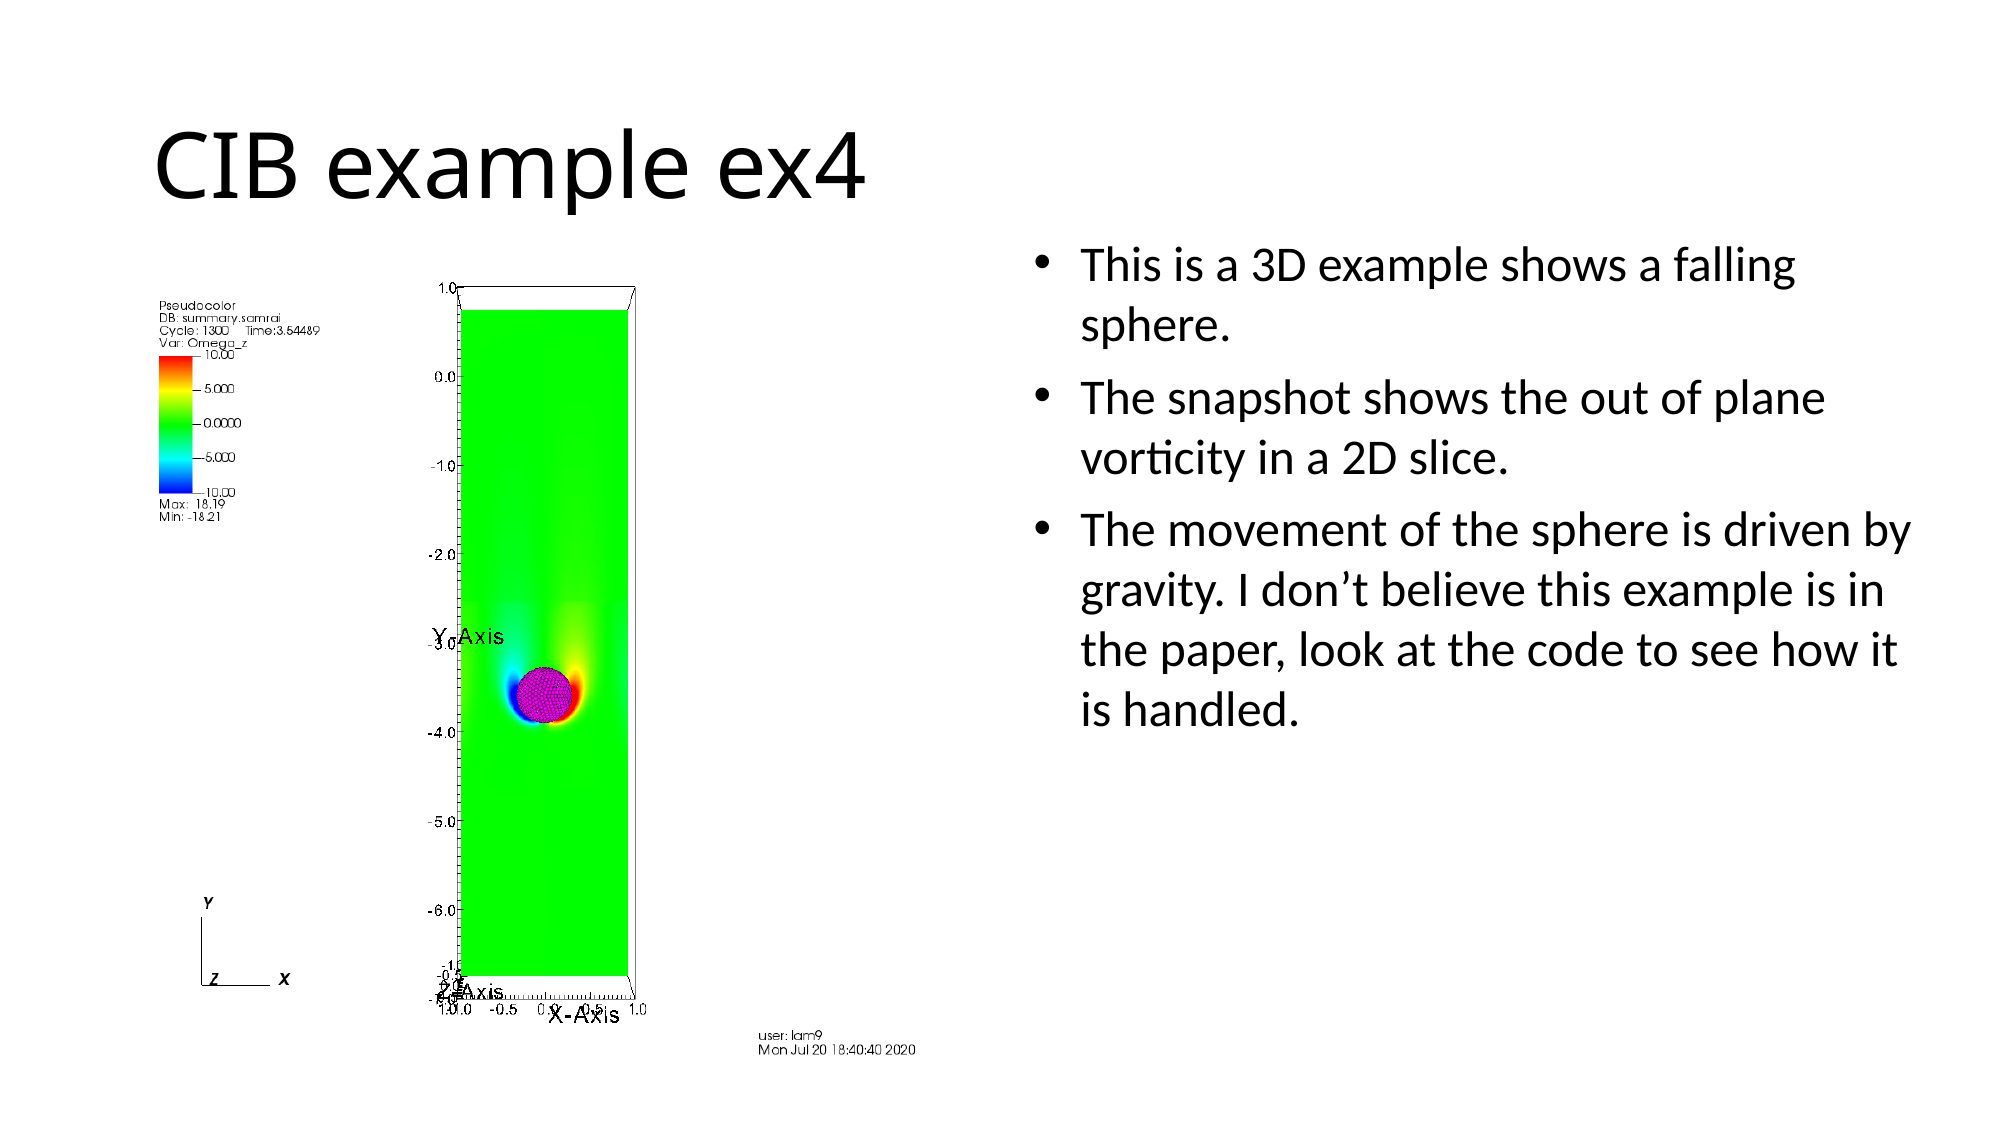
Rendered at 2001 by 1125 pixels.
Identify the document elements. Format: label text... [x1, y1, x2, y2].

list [116, 215, 972, 1070]
text_box This is a 3D example shows a falling sphere. The snapshot shows the out of plane vorticity in a 2D slice. The movement of the sphere is driven by gravity. I don’t believe this example is in the paper, look at the code to see how it is handled. [1018, 224, 1942, 880]
title CIB example ex4 [137, 59, 1863, 278]
